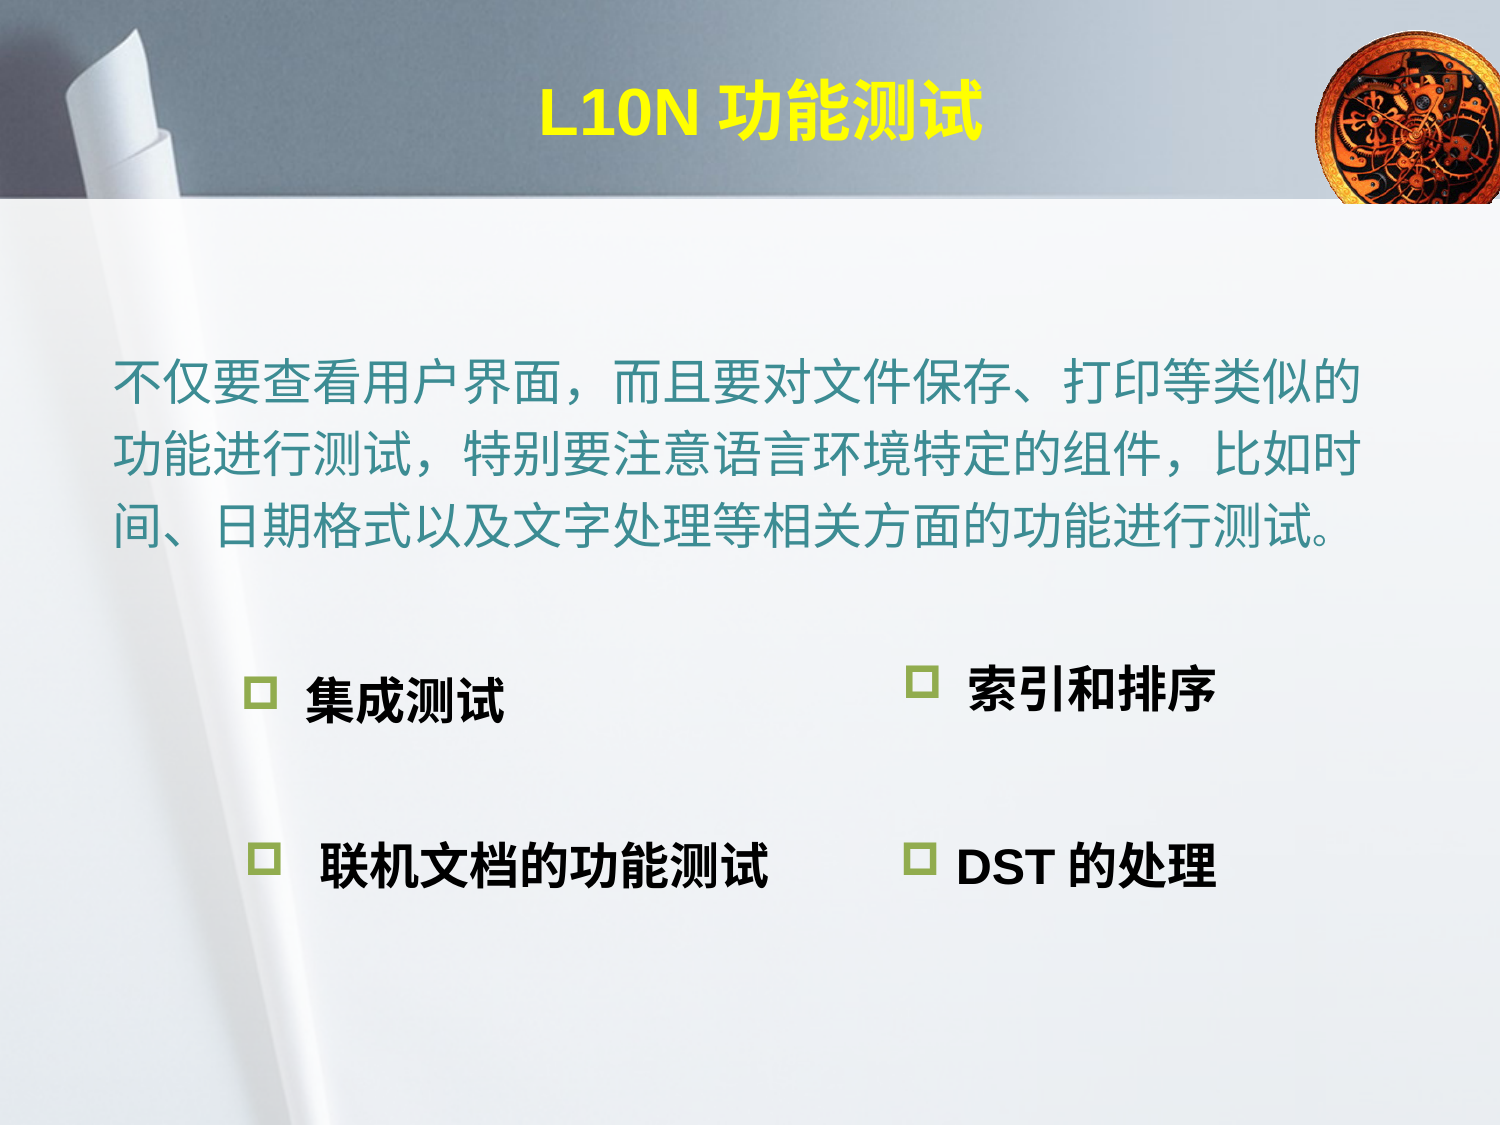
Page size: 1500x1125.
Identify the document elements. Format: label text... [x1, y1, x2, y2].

text_box DST的处理 [900, 834, 1229, 895]
text_box 不仅要查看用户界面，而且要对文件保存、打印等类似的功能进行测试，特别要注意语言环境特定的组件，比如时间、日期格式以及文字处理等相关方面的功能进行测试。 [112, 338, 1412, 555]
text_box 索引和排序 [902, 657, 1229, 718]
title L10N功能测试 [324, 54, 1199, 164]
text_box 集成测试 [240, 668, 517, 730]
text_box 联机文档的功能测试 [244, 834, 770, 895]
picture [0, 0, 1500, 204]
